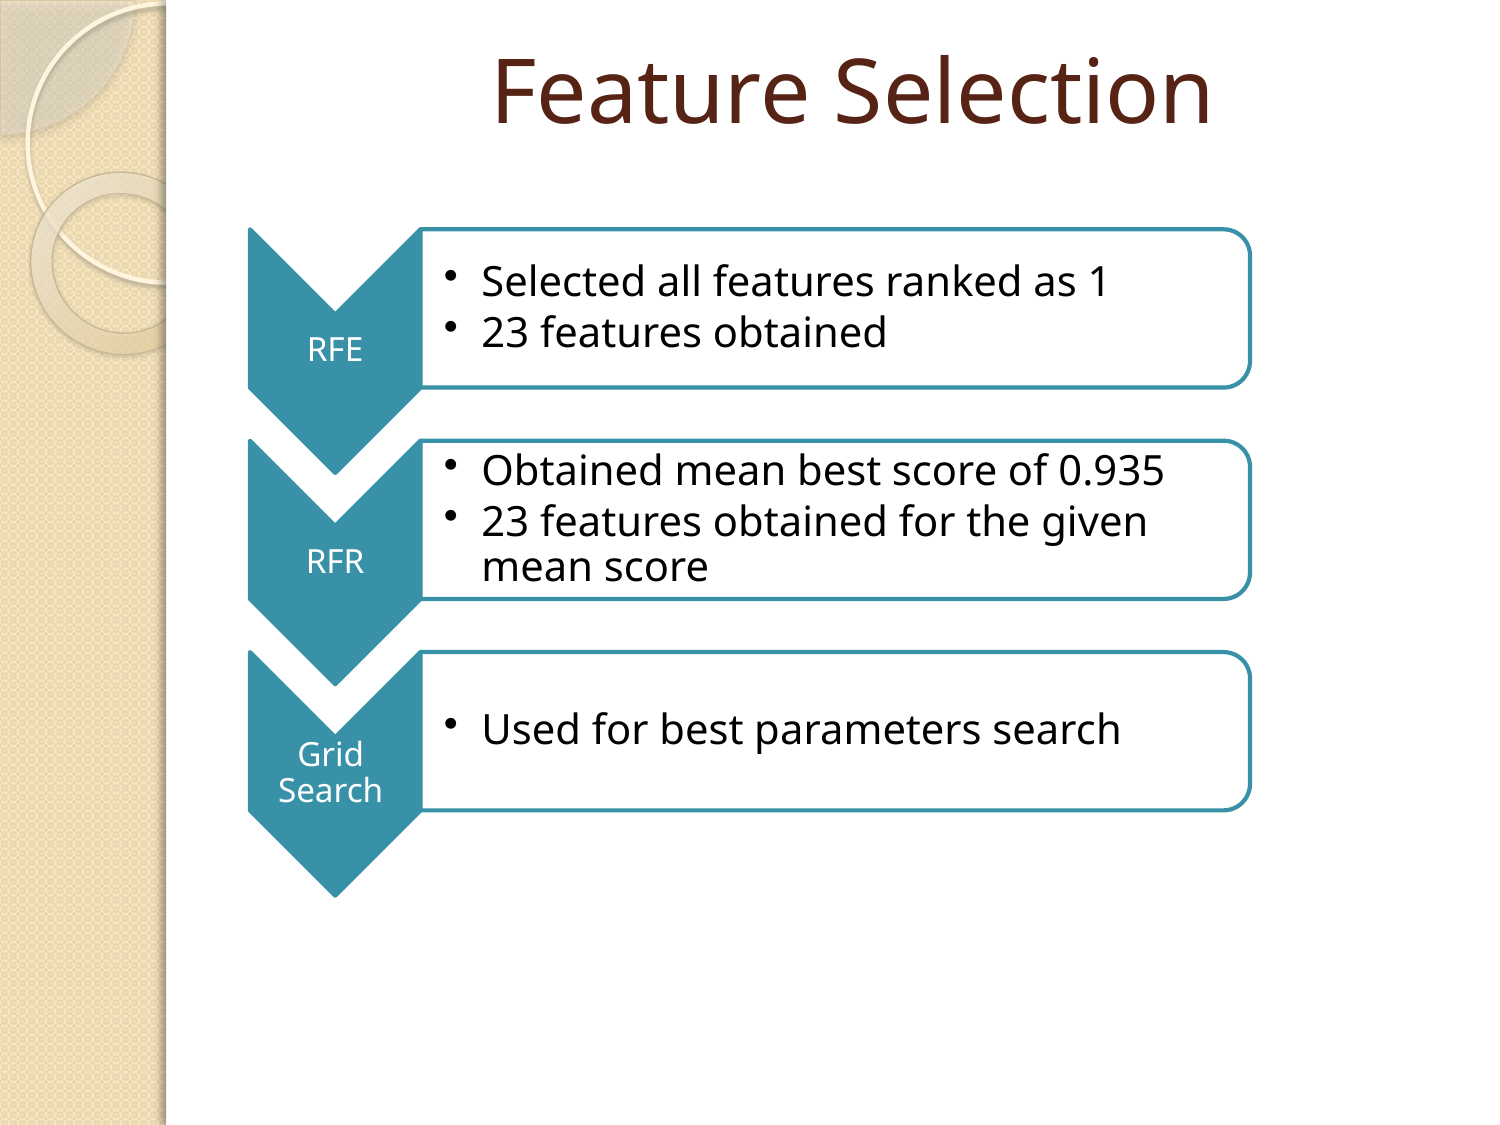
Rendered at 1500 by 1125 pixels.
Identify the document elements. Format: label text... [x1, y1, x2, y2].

list [235, 237, 1466, 1025]
title Feature Selection [237, 24, 1468, 150]
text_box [249, 228, 1251, 897]
